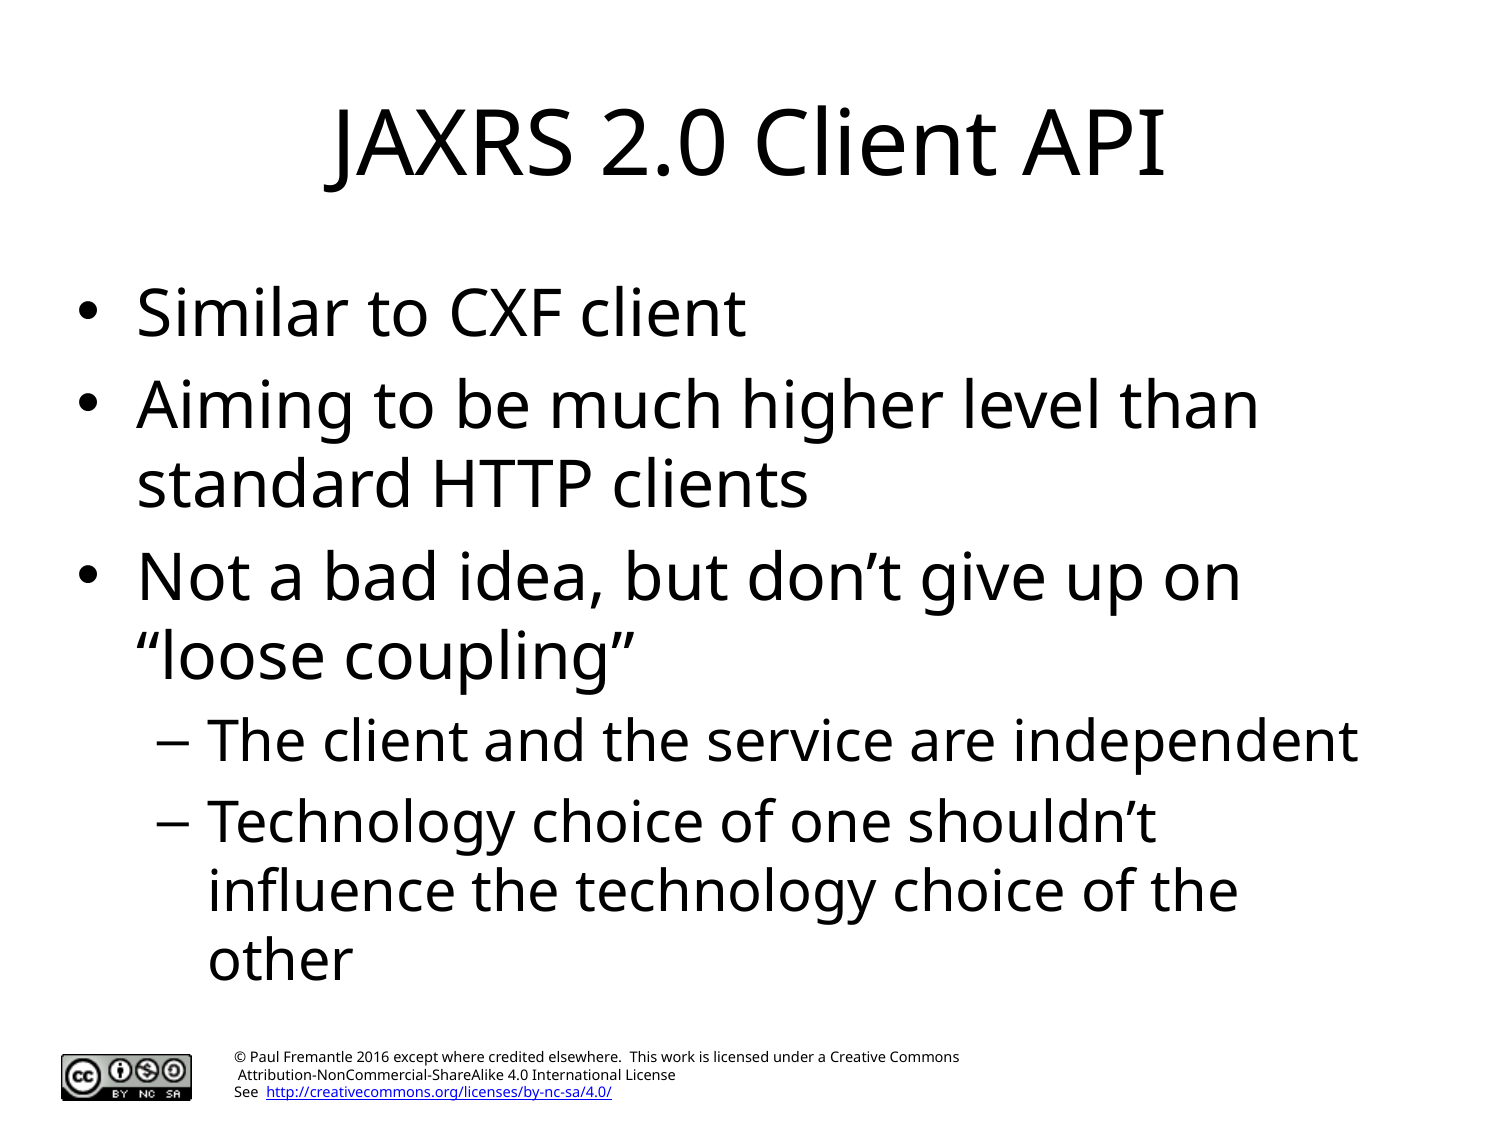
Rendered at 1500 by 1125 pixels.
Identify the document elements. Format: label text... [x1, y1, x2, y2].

title JAXRS 2.0 Client API [75, 45, 1425, 233]
list Similar to CXF client Aiming to be much higher level than standard HTTP clients Not a bad idea, but don’t give up on “loose coupling” The client and the service are independent Technology choice of one shouldn’t influence the technology choice of the other [61, 262, 1412, 1005]
picture [61, 1054, 192, 1101]
